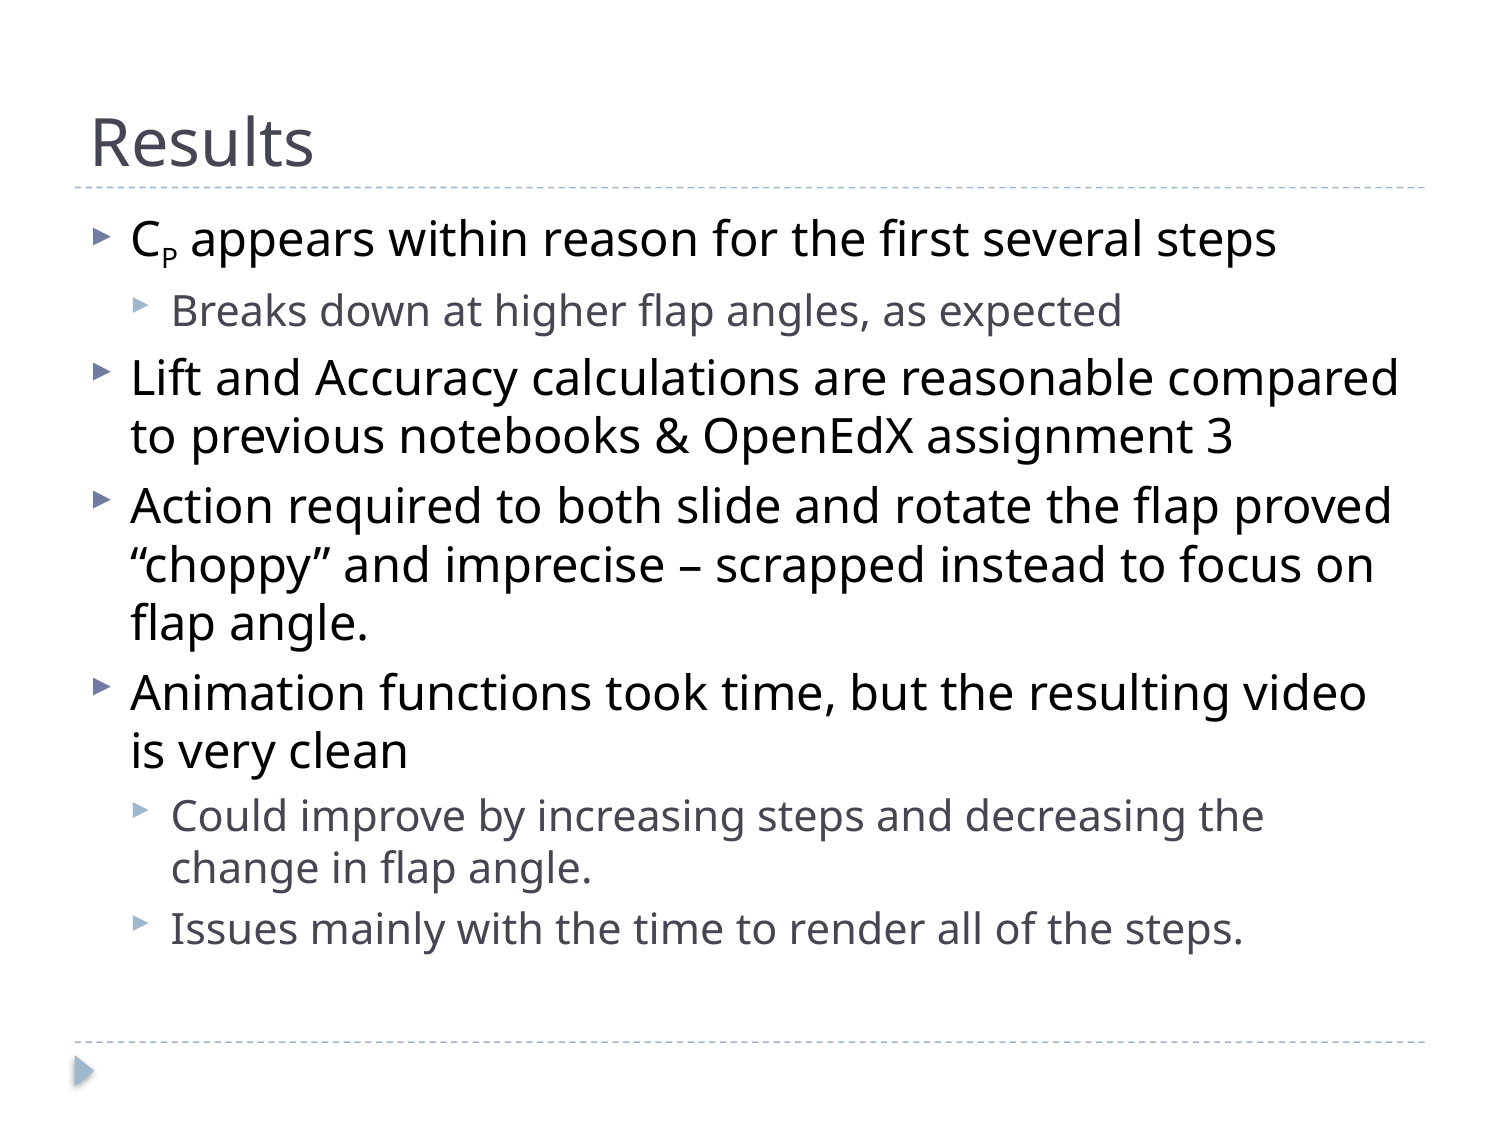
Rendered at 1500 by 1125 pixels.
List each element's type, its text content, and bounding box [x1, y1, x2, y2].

list CP appears within reason for the first several steps Breaks down at higher flap angles, as expected Lift and Accuracy calculations are reasonable compared to previous notebooks & OpenEdX assignment 3 Action required to both slide and rotate the flap proved “choppy” and imprecise – scrapped instead to focus on flap angle. Animation functions took time, but the resulting video is very clean Could improve by increasing steps and decreasing the change in flap angle. Issues mainly with the time to render all of the steps. [75, 200, 1425, 1010]
title Results [75, 24, 1425, 188]
